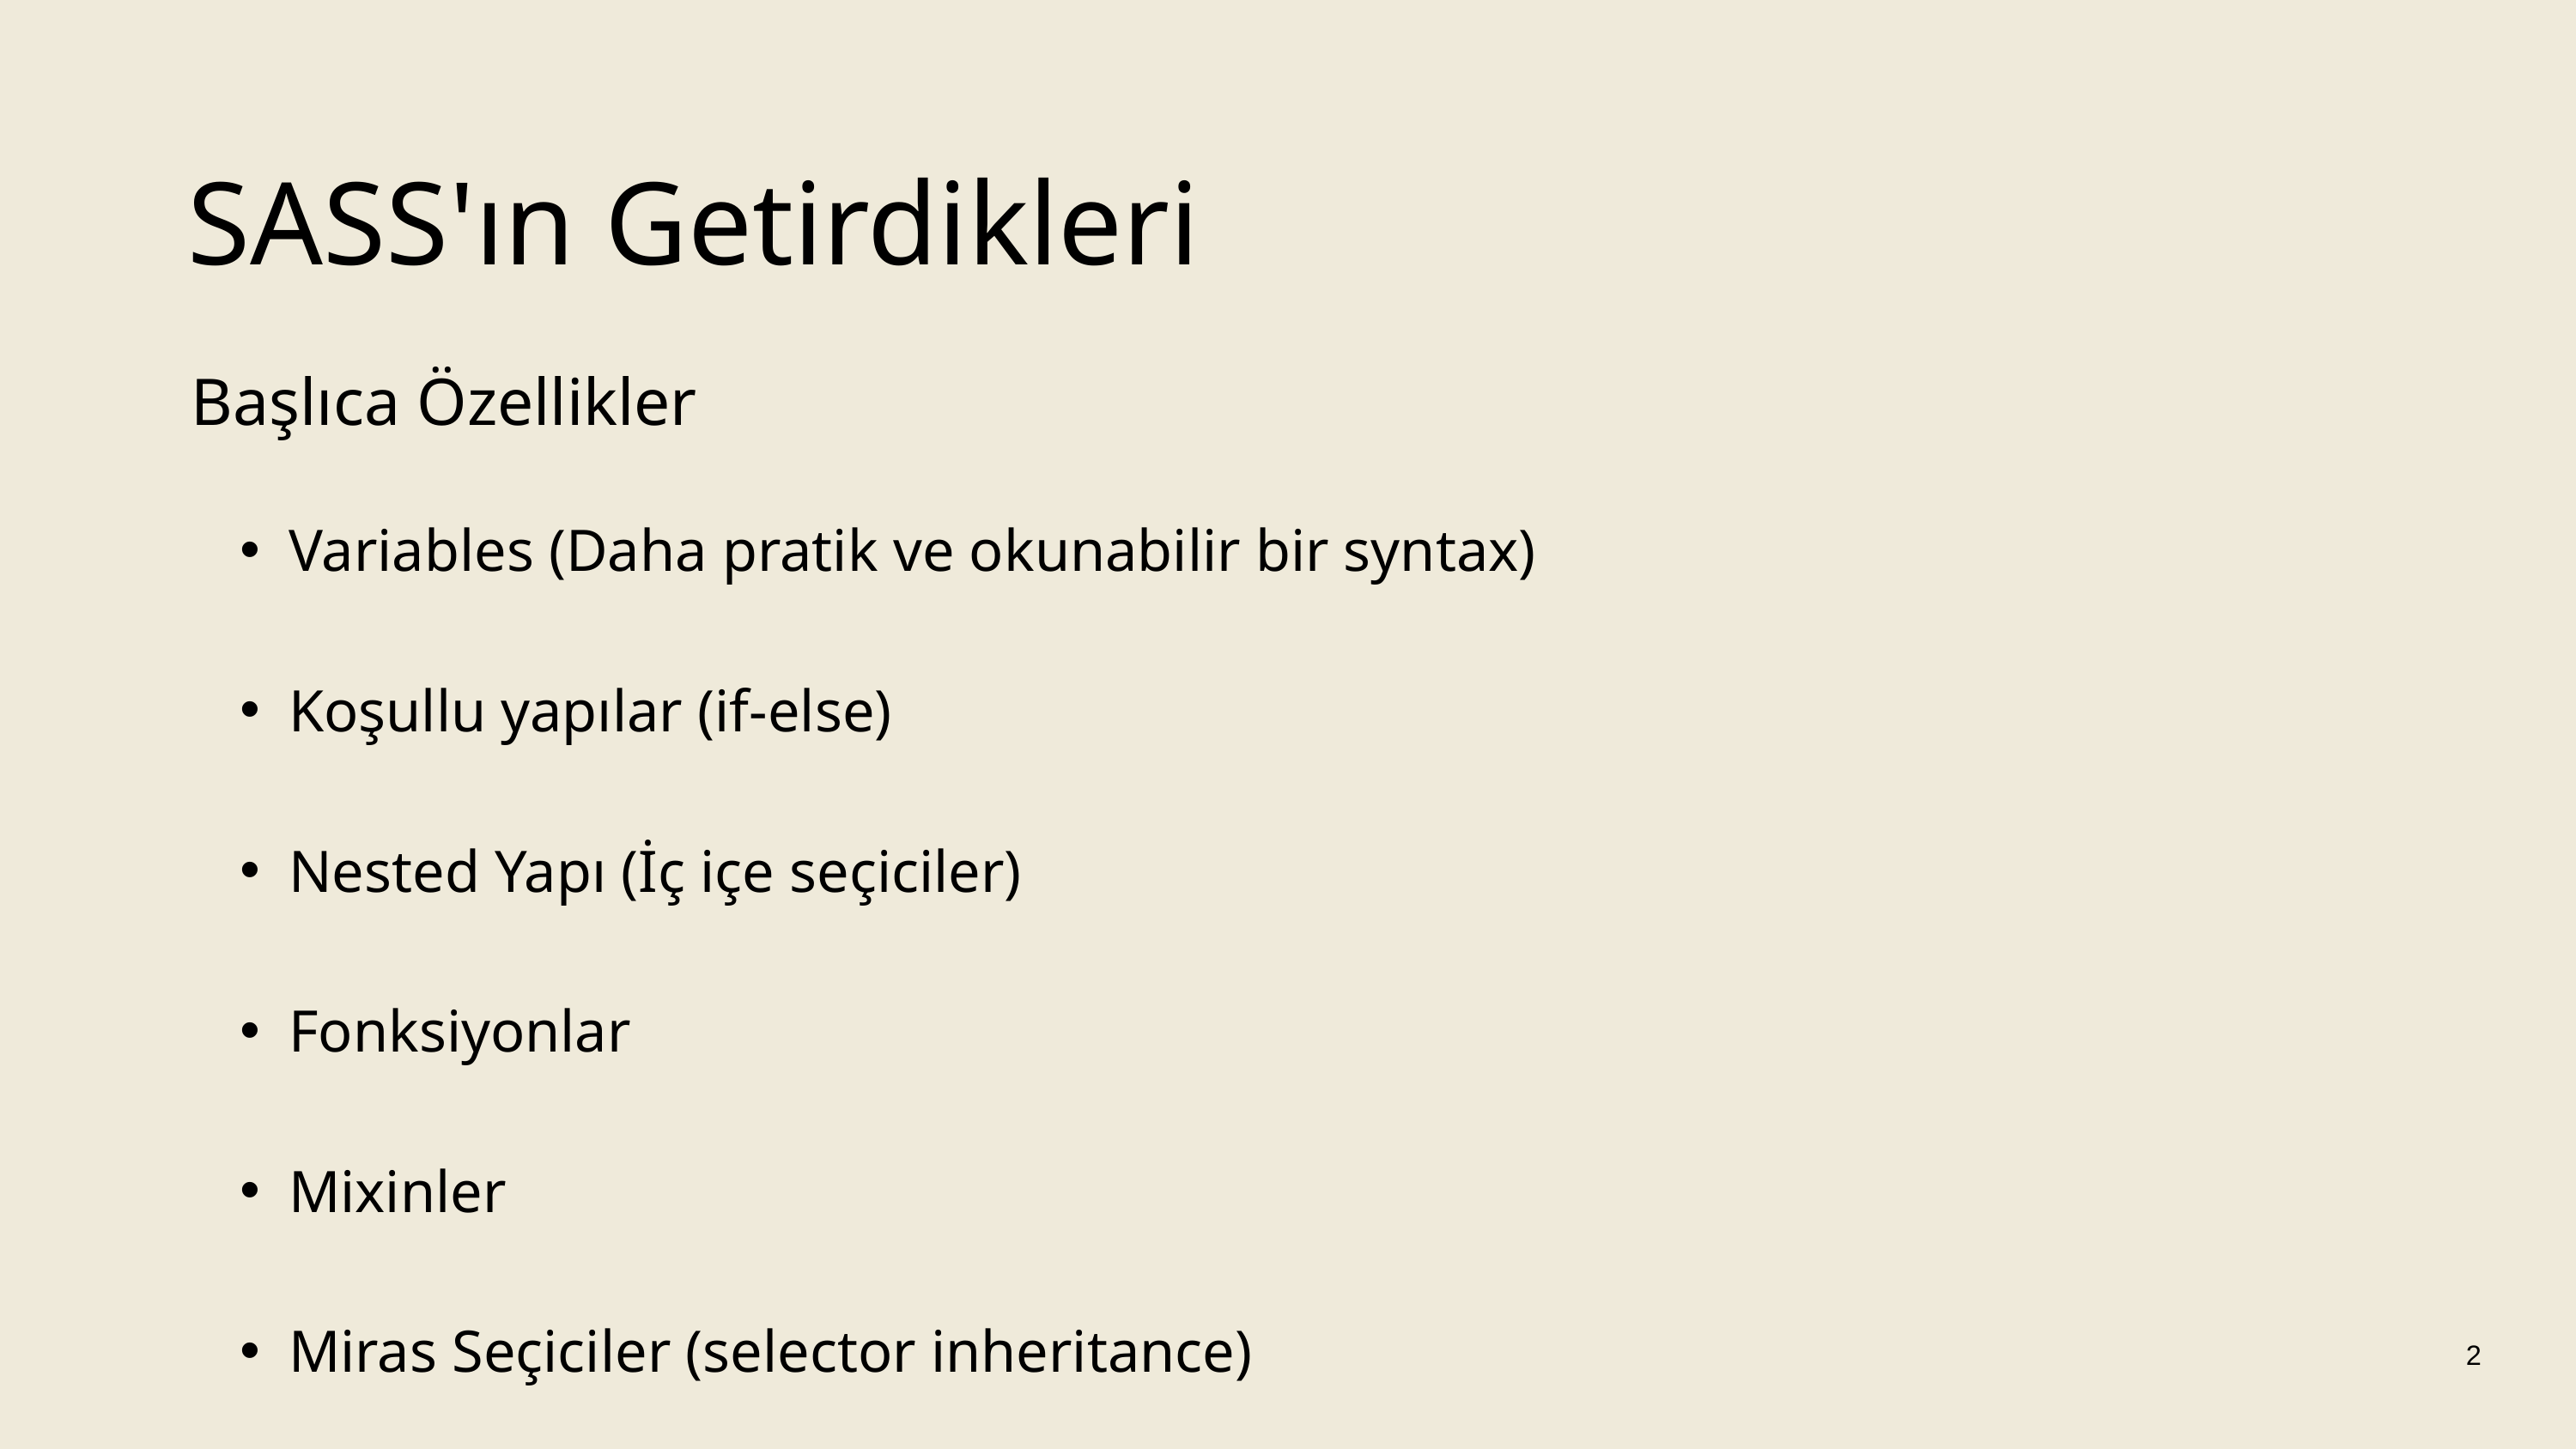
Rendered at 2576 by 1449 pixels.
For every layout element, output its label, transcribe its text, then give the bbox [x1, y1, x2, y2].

text_box 2 [2453, 1331, 2495, 1371]
text_box Başlıca Özellikler [191, 348, 2453, 439]
text_box Variables (Daha pratik ve okunabilir bir syntax) Koşullu yapılar (if-else) Nested Yapı (İç içe seçiciler) Fonksiyonlar Mixinler Miras Seçiciler (selector inheritance) [191, 502, 2453, 1449]
text_box SASS'ın Getirdikleri [187, 127, 1309, 288]
